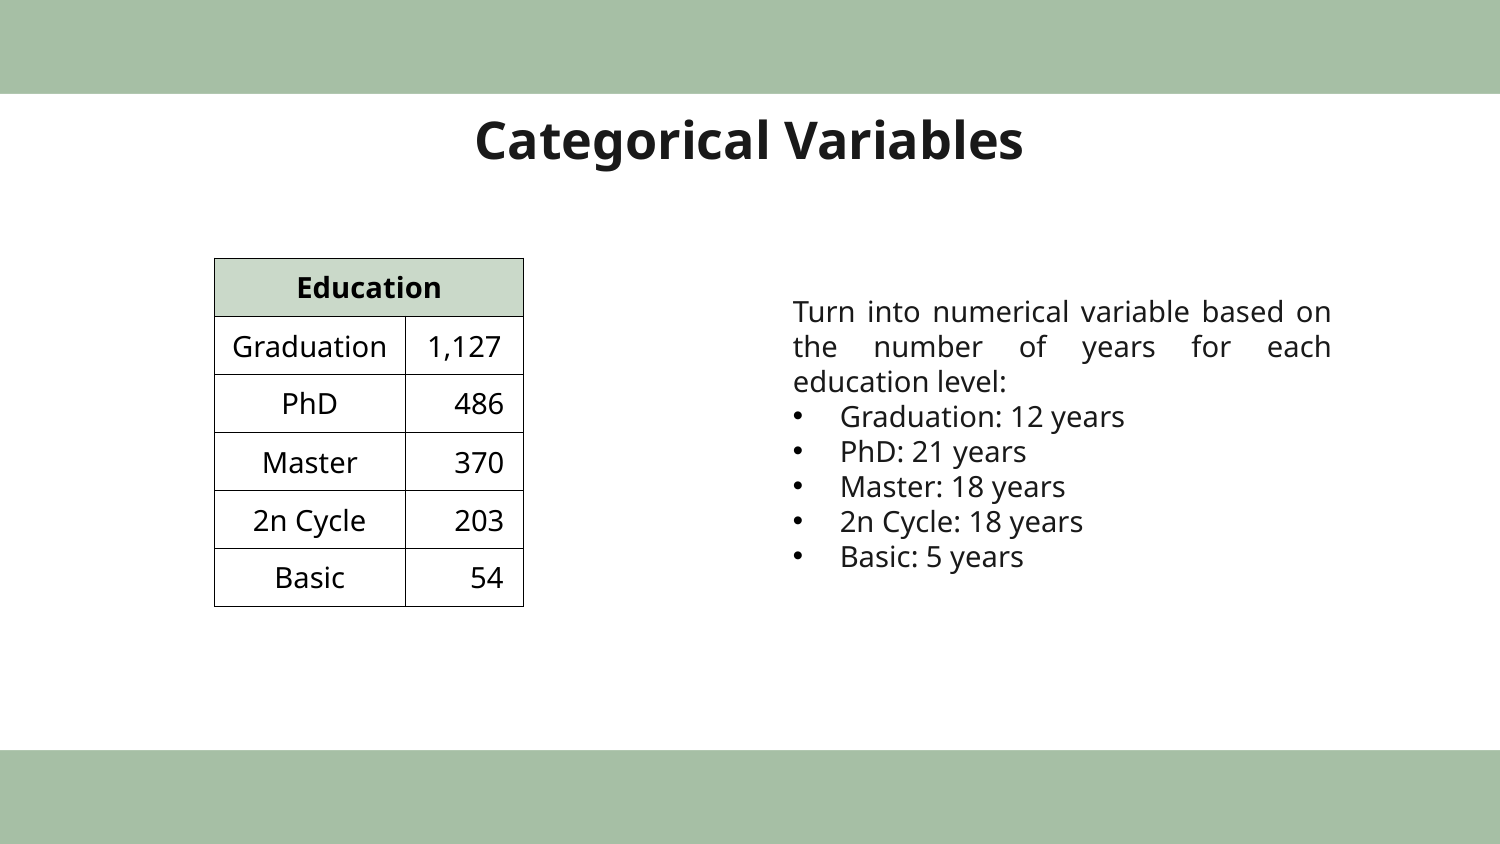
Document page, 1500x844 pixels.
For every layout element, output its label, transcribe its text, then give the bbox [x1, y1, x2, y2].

table_cell 203 [406, 491, 523, 548]
table_cell Master [215, 433, 405, 490]
table_cell PhD [215, 375, 405, 432]
table_cell 1,127 [406, 317, 523, 374]
title Categorical Variables [118, 92, 1382, 187]
table_cell 486 [406, 375, 523, 432]
table_cell Basic [215, 549, 405, 606]
table_cell 54 [406, 549, 523, 606]
table_cell 2n Cycle [215, 491, 405, 548]
table_header Education [215, 259, 523, 316]
table_cell Graduation [215, 317, 405, 374]
table_cell 370 [406, 433, 523, 490]
text_box Turn into numerical variable based on the number of years for each education level: Graduation: 12 years PhD: 21 years Master: 18 years 2n Cycle: 18 years Basic: 5 years [777, 278, 1348, 627]
